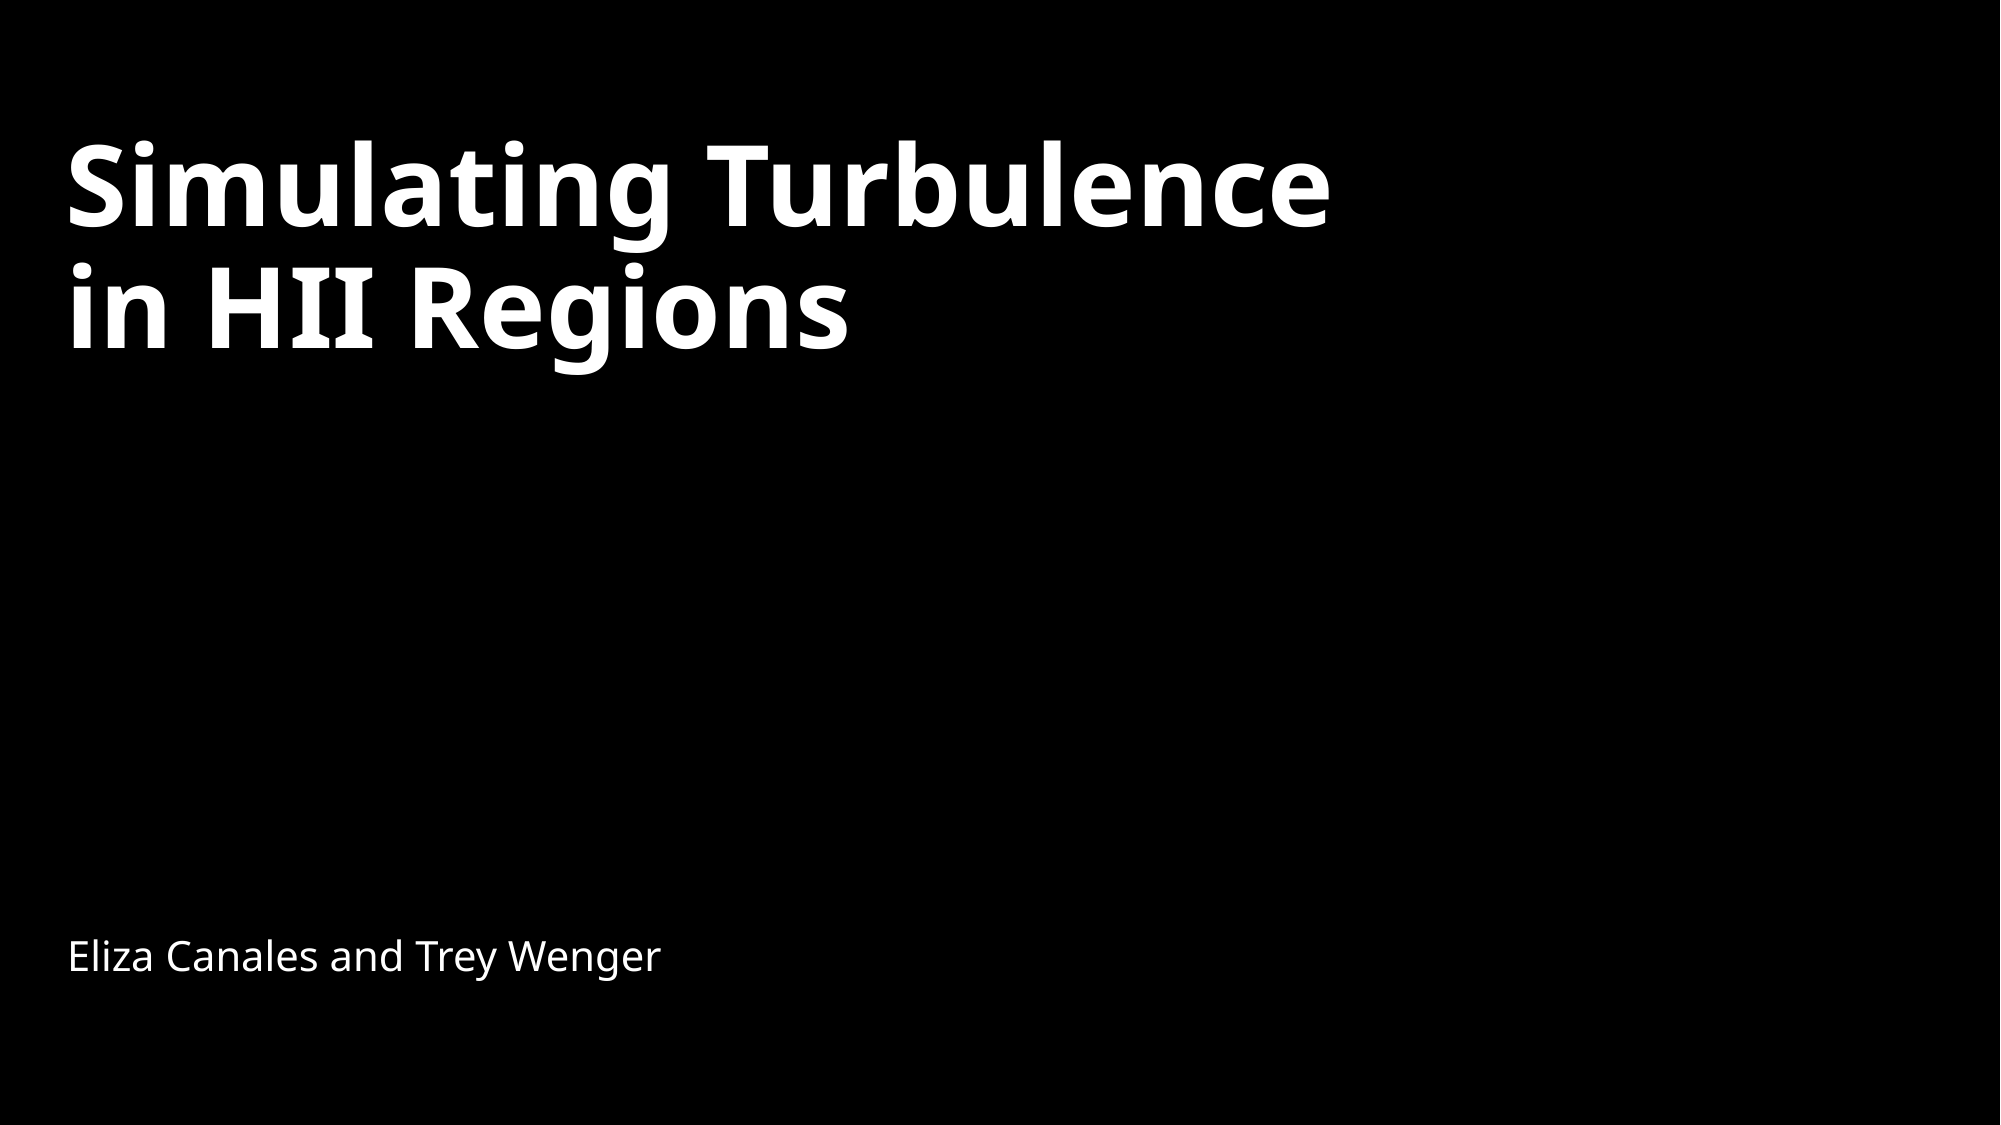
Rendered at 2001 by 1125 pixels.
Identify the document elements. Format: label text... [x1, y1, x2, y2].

subtitle Eliza Canales and Trey Wenger [52, 765, 1387, 988]
title Simulating Turbulence in HII Regions [50, 122, 1385, 707]
